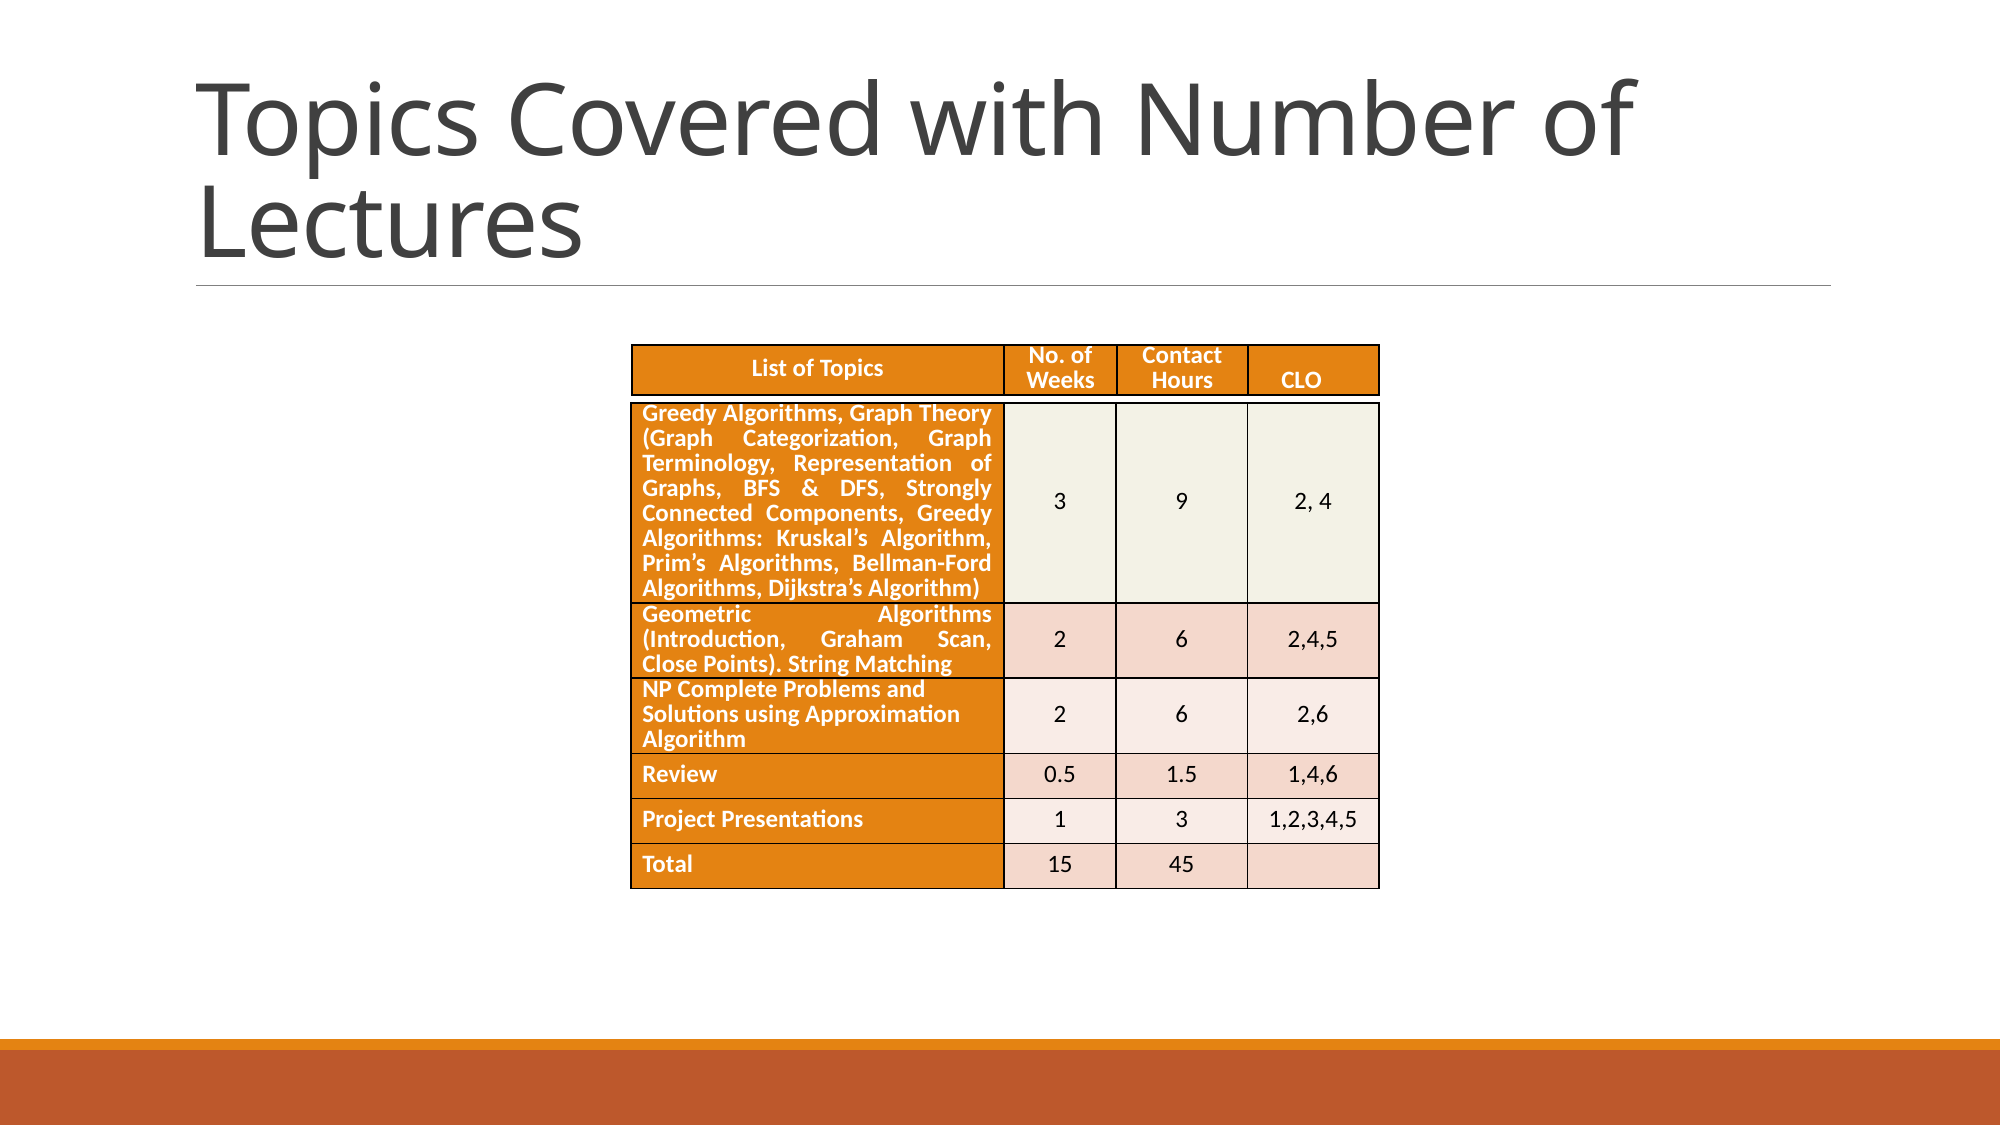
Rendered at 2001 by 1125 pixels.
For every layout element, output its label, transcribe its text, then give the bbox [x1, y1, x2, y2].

table_cell Geometric Algorithms (Introduction, Graham Scan, Close Points). String Matching [632, 604, 1003, 677]
table_cell 1,4,6 [1248, 754, 1378, 798]
table_cell Review [632, 754, 1003, 798]
table_cell NP Complete Problems and Solutions using Approximation Algorithm [632, 679, 1003, 753]
table_cell [1248, 844, 1378, 888]
table_cell 2 [1005, 604, 1115, 677]
table_cell 45 [1117, 844, 1247, 888]
title Topics Covered with Number of Lectures [180, 47, 1830, 285]
table_header CLO [1249, 346, 1378, 394]
table_cell 2,4,5 [1248, 604, 1378, 677]
table_cell Total [632, 844, 1003, 888]
table_cell 6 [1117, 604, 1247, 677]
table_cell Project Presentations [632, 799, 1003, 843]
table_header 2, 4 [1248, 404, 1378, 602]
table_cell 1.5 [1117, 754, 1247, 798]
table_cell 3 [1117, 799, 1247, 843]
table_header 9 [1117, 404, 1247, 602]
table_header Contact Hours [1118, 346, 1247, 394]
table_header 3 [1005, 404, 1115, 602]
table_cell 15 [1005, 844, 1115, 888]
table_cell 2,6 [1248, 679, 1378, 753]
table_header List of Topics [633, 346, 1003, 394]
table_header No. of Weeks [1005, 346, 1116, 394]
table_cell 2 [1005, 679, 1115, 753]
table_cell 1,2,3,4,5 [1248, 799, 1378, 843]
table_cell 6 [1117, 679, 1247, 753]
table_cell 0.5 [1005, 754, 1115, 798]
table_header Greedy Algorithms, Graph Theory (Graph Categorization, Graph Terminology, Representation of Graphs, BFS & DFS, Strongly Connected Components, Greedy Algorithms: Kruskal’s Algorithm, Prim’s Algorithms, Bellman-Ford Algorithms, Dijkstra’s Algorithm) [632, 404, 1003, 602]
table_cell 1 [1005, 799, 1115, 843]
